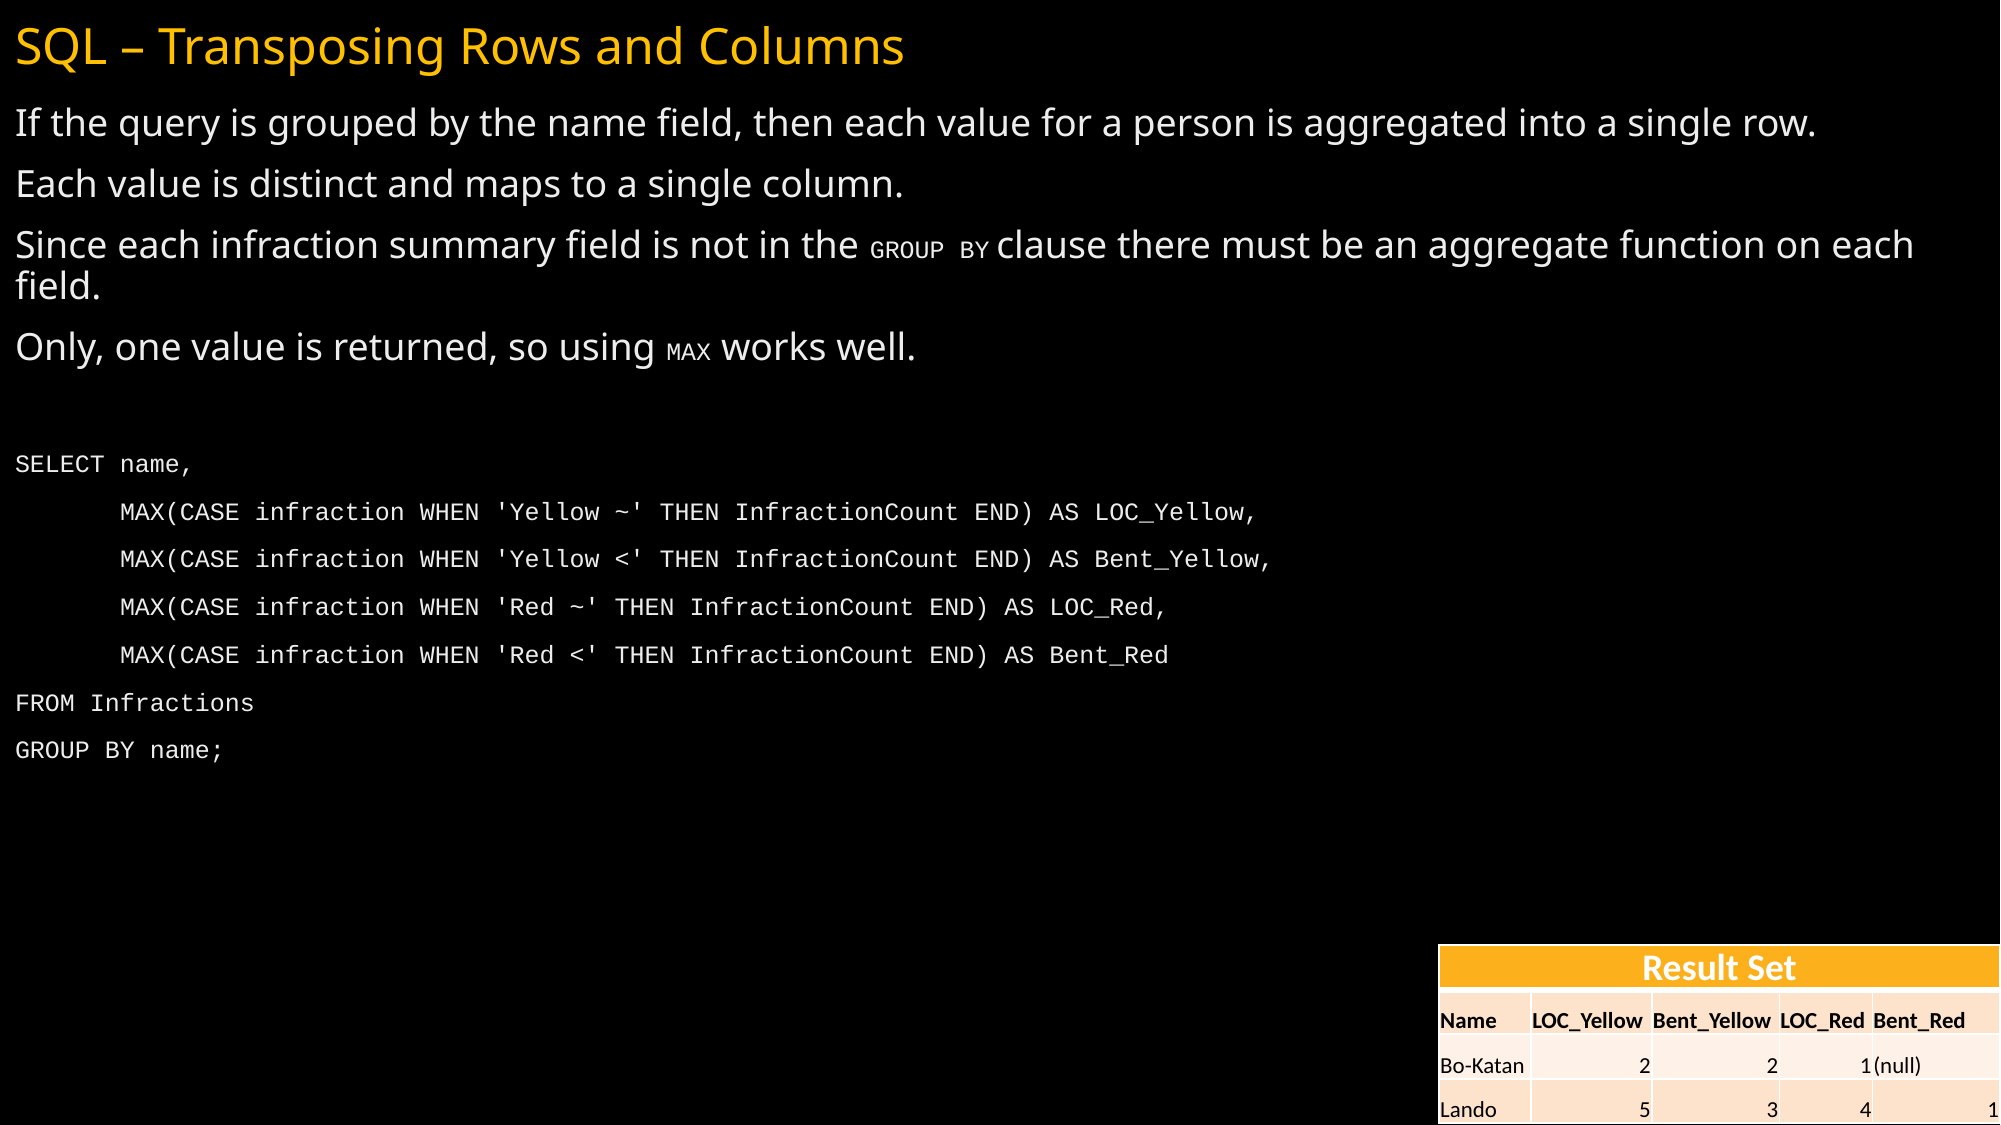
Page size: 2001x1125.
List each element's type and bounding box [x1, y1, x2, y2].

table_cell [1440, 1035, 1530, 1078]
table_cell [1873, 1080, 1999, 1122]
table_cell [1532, 1035, 1651, 1078]
table_cell [1780, 993, 1872, 1033]
table_cell [1653, 993, 1779, 1033]
table_cell [1873, 1035, 1999, 1078]
table_cell [1532, 993, 1651, 1033]
title [0, 0, 2000, 96]
table_cell [1873, 993, 1999, 1033]
table_header [1440, 946, 1999, 987]
text_box [0, 96, 2000, 964]
table_cell [1440, 1080, 1530, 1122]
table_cell [1780, 1080, 1872, 1122]
table_cell [1440, 993, 1530, 1033]
table_cell [1653, 1035, 1779, 1078]
table_cell [1780, 1035, 1872, 1078]
table_cell [1532, 1080, 1651, 1122]
table_cell [1653, 1080, 1779, 1122]
